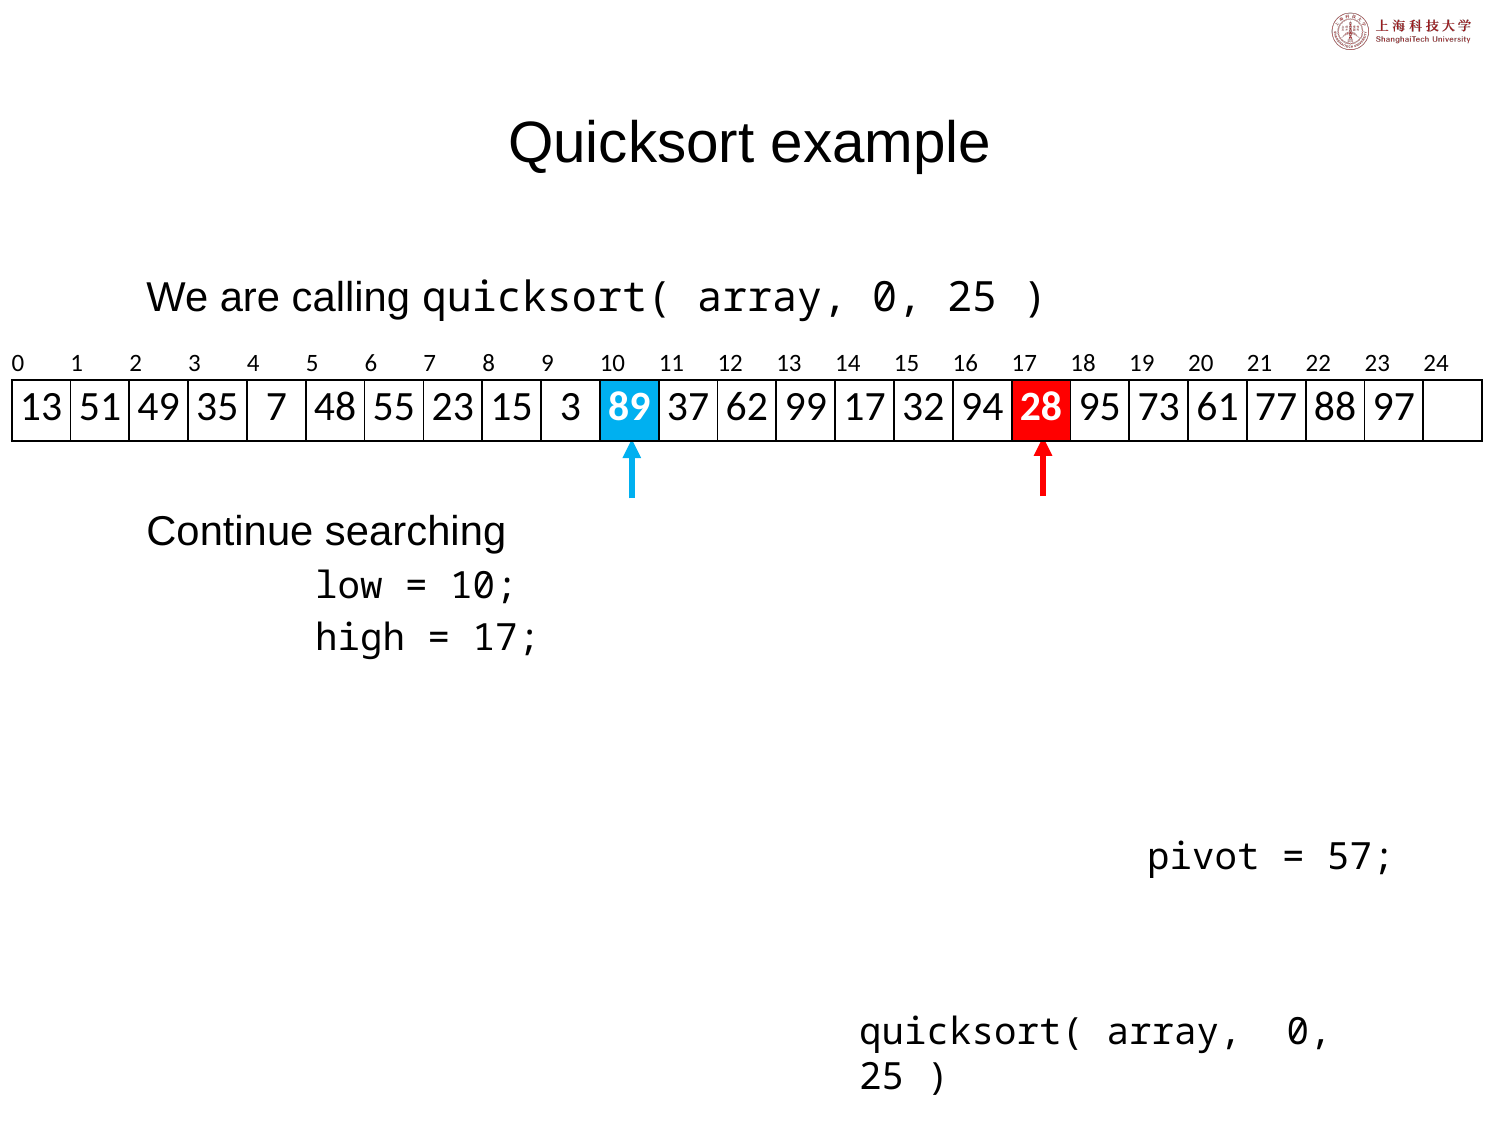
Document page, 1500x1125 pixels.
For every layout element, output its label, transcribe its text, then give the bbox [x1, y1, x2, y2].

list We are calling quicksort( array, 0, 25 ) Continue searching low = 10; high = 17; [74, 442, 1426, 1006]
table_header 11 [659, 350, 718, 379]
table_cell 89 [601, 381, 658, 440]
table_cell 94 [954, 381, 1011, 440]
table_header 19 [1129, 350, 1188, 379]
table_cell 3 [542, 381, 599, 440]
table_header 4 [247, 350, 306, 379]
table_header 18 [1070, 350, 1129, 379]
table_cell 55 [365, 381, 423, 440]
table_header 5 [306, 350, 365, 379]
table_cell 62 [718, 381, 775, 440]
table_header 24 [1423, 350, 1482, 379]
text_box quicksort( array, 0, 25 ) [844, 999, 1447, 1105]
table_header 17 [1012, 350, 1070, 379]
table_cell 88 [1307, 381, 1364, 440]
table_header 13 [776, 350, 835, 379]
table_header 14 [835, 350, 894, 379]
table_cell 95 [1071, 381, 1128, 440]
table_header 10 [600, 350, 659, 379]
table_cell 32 [895, 381, 952, 440]
table_header 3 [188, 350, 247, 379]
table_cell 49 [130, 381, 187, 440]
table_cell 99 [777, 381, 834, 440]
text_box pivot = 57; [1132, 824, 1410, 885]
table_cell 61 [1189, 381, 1246, 440]
table_header 0 [12, 350, 71, 379]
table_header 7 [423, 350, 482, 379]
table_header 23 [1365, 350, 1423, 379]
table_header 12 [718, 350, 776, 379]
table_header 21 [1247, 350, 1306, 379]
table_cell 13 [13, 381, 70, 440]
table_header 20 [1188, 350, 1247, 379]
table_cell 28 [1013, 381, 1070, 440]
table_cell 77 [1248, 381, 1305, 440]
table_cell 17 [836, 381, 893, 440]
table_cell [1424, 381, 1481, 440]
table_cell 7 [248, 381, 305, 440]
table_header 1 [71, 350, 129, 379]
table_header 15 [894, 350, 953, 379]
picture [1327, 0, 1478, 109]
table_header 6 [365, 350, 423, 379]
table_cell 37 [660, 381, 717, 440]
list We are calling quicksort( array, 0, 25 ) Continue searching low = 10; high = 17; [74, 262, 1426, 350]
title Quicksort example [74, 44, 1426, 233]
table_cell 23 [424, 381, 481, 440]
table_cell 51 [71, 381, 128, 440]
table_cell 97 [1365, 381, 1422, 440]
table_header 2 [129, 350, 188, 379]
table_cell 35 [189, 381, 246, 440]
table_header 22 [1306, 350, 1365, 379]
table_cell 48 [307, 381, 364, 440]
table_header 16 [953, 350, 1012, 379]
table_cell 73 [1130, 381, 1187, 440]
table_header 8 [482, 350, 541, 379]
table_cell 15 [483, 381, 540, 440]
table_header 9 [541, 350, 600, 379]
